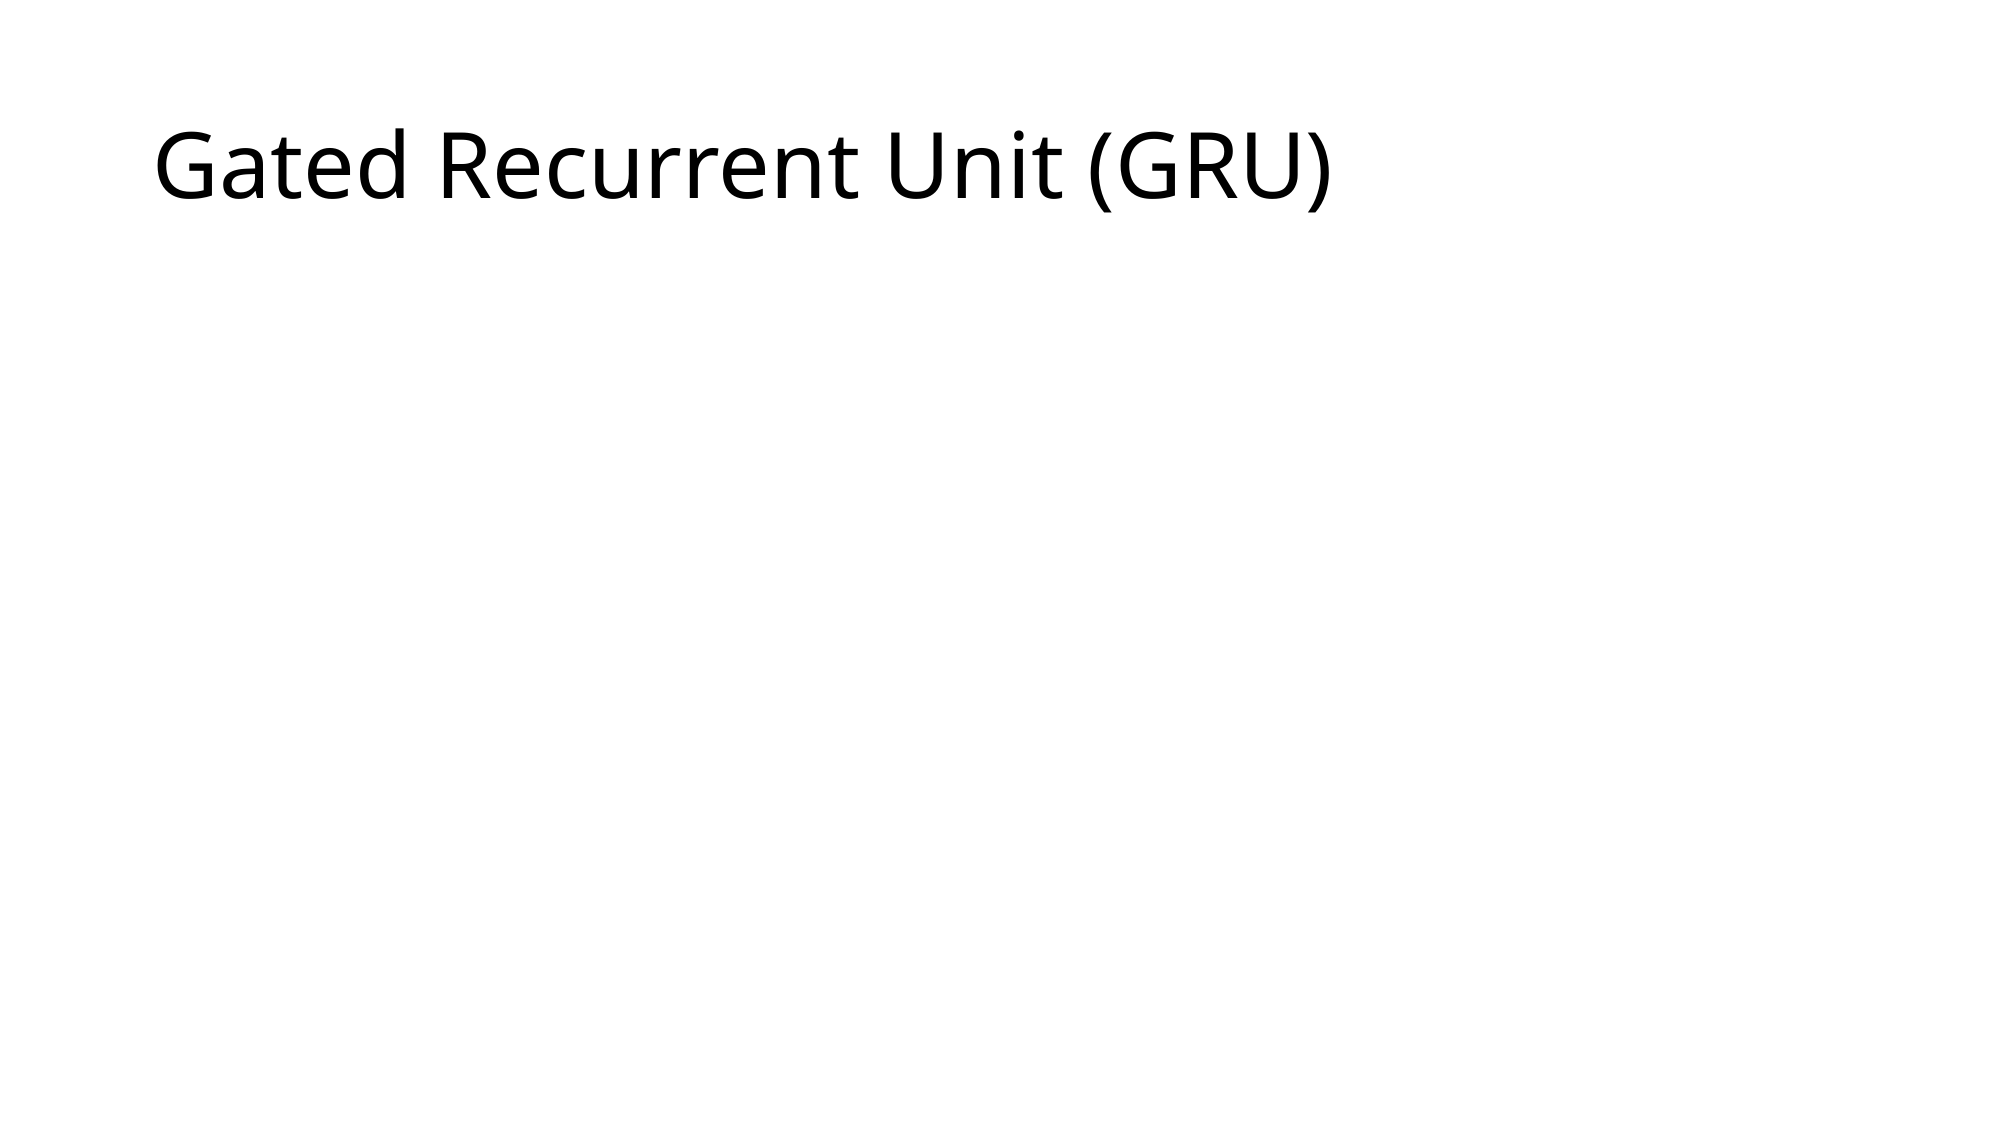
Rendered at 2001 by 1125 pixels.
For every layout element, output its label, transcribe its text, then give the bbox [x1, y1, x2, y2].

title Gated Recurrent Unit (GRU) [137, 59, 1863, 278]
